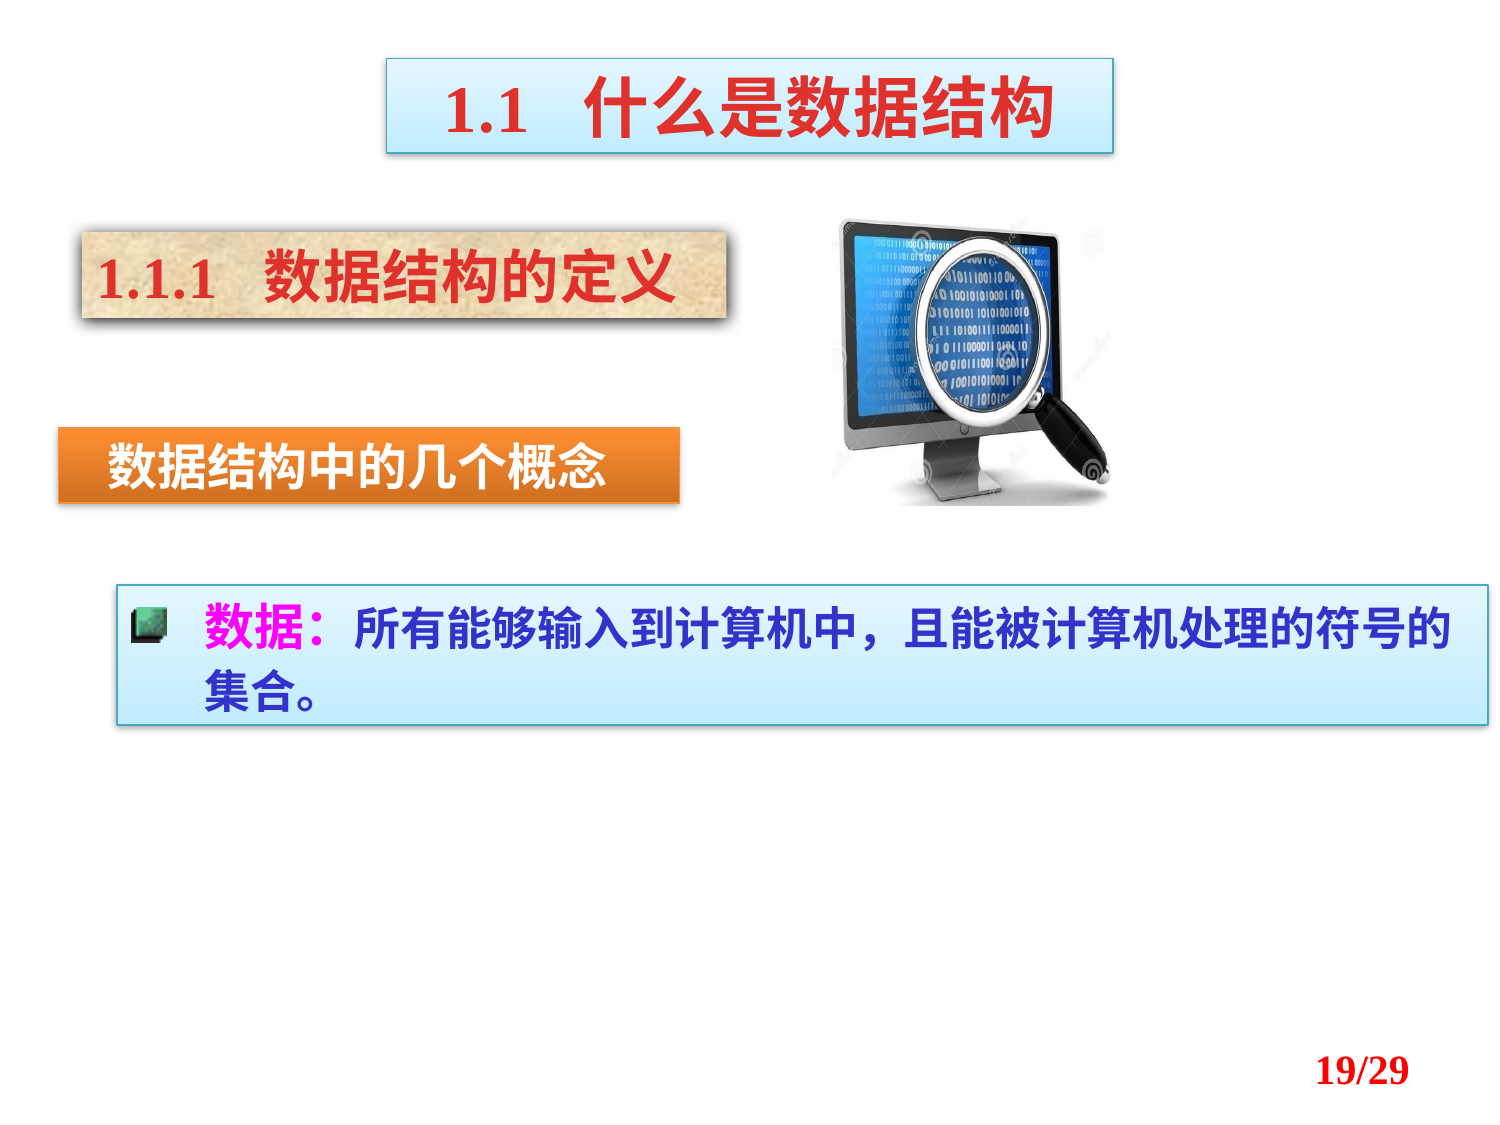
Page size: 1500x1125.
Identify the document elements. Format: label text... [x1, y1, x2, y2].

text_box 数据：所有能够输入到计算机中，且能被计算机处理的符号的集合。 [116, 584, 1489, 726]
slide_number 19/29 [1074, 1042, 1425, 1103]
picture [131, 607, 167, 643]
text_box 1.1.1 数据结构的定义 [81, 232, 727, 318]
picture [831, 210, 1114, 506]
text_box 数据结构中的几个概念 [58, 427, 680, 504]
text_box 1.1 什么是数据结构 [386, 58, 1114, 154]
